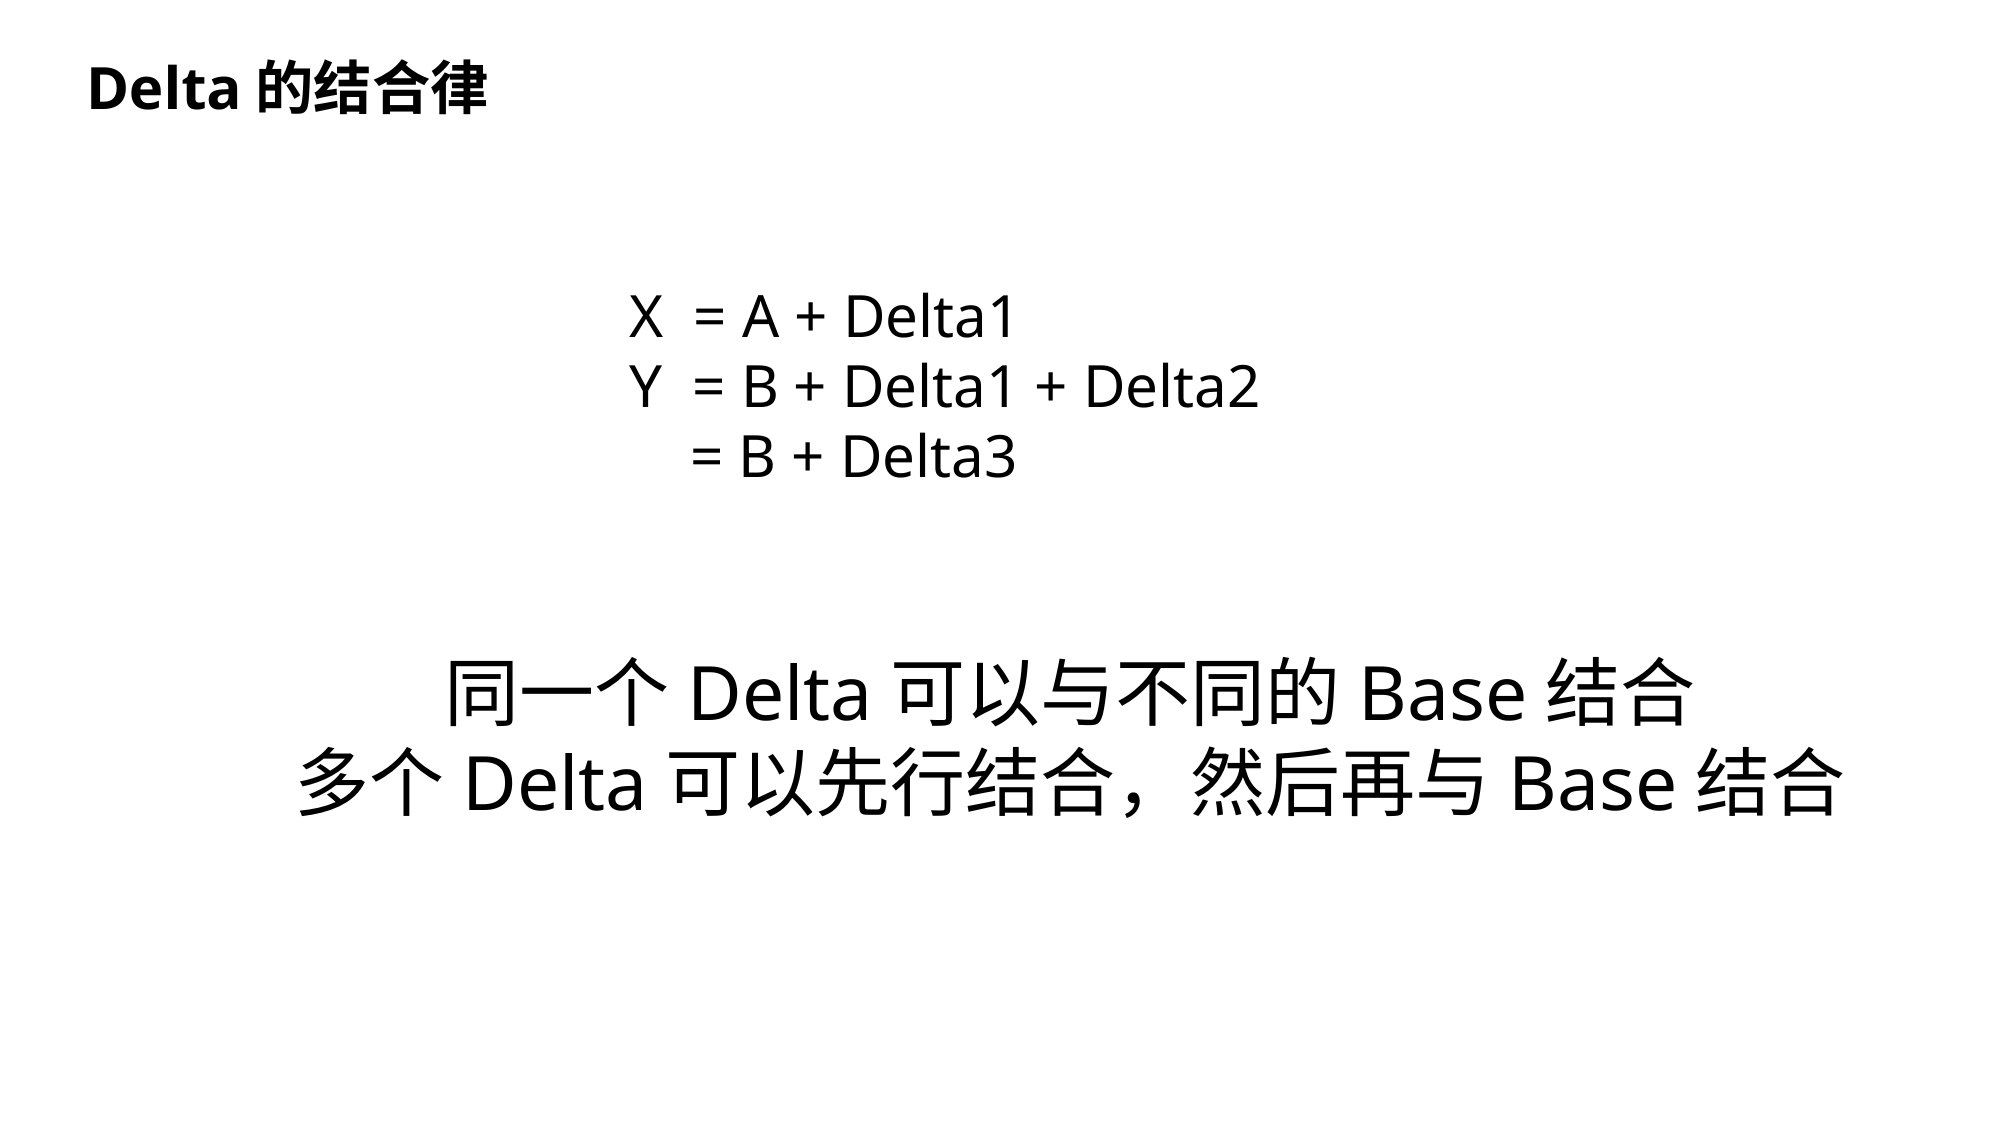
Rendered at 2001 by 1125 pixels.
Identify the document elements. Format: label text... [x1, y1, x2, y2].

text_box 同一个Delta可以与不同的Base结合 多个Delta可以先行结合，然后再与Base结合 [233, 638, 1907, 833]
text_box Delta的结合律 [71, 43, 538, 129]
text_box X = A + Delta1 Y = B + Delta1 + Delta2 = B + Delta3 [614, 272, 1519, 497]
